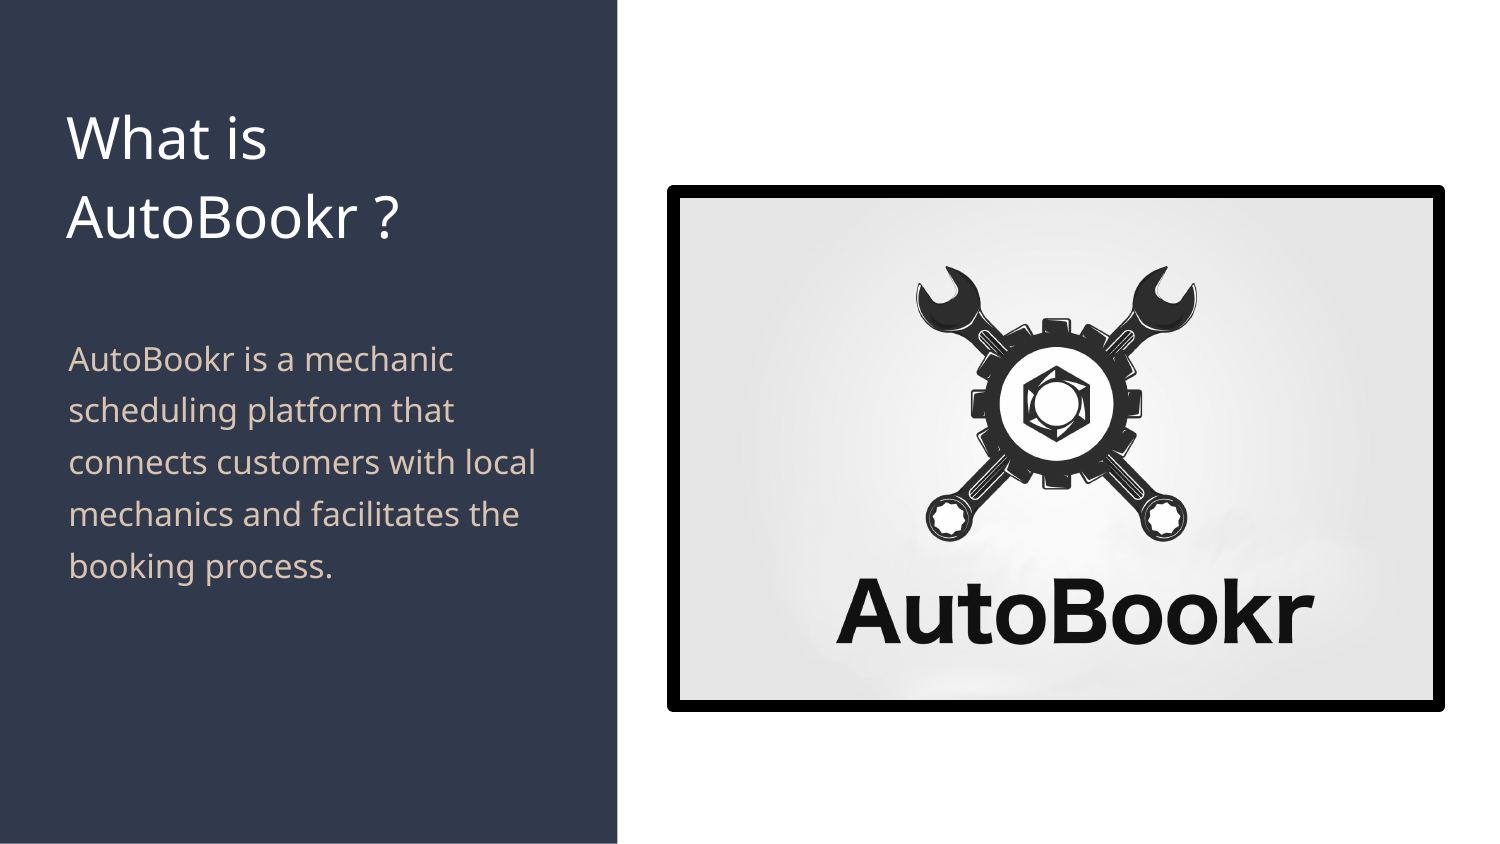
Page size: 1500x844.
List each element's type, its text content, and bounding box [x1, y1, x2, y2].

title What is AutoBookr ? [51, 82, 565, 383]
picture [679, 197, 1434, 701]
list AutoBookr is a mechanic scheduling platform that connects customers with local mechanics and facilitates the booking process. [53, 313, 567, 817]
